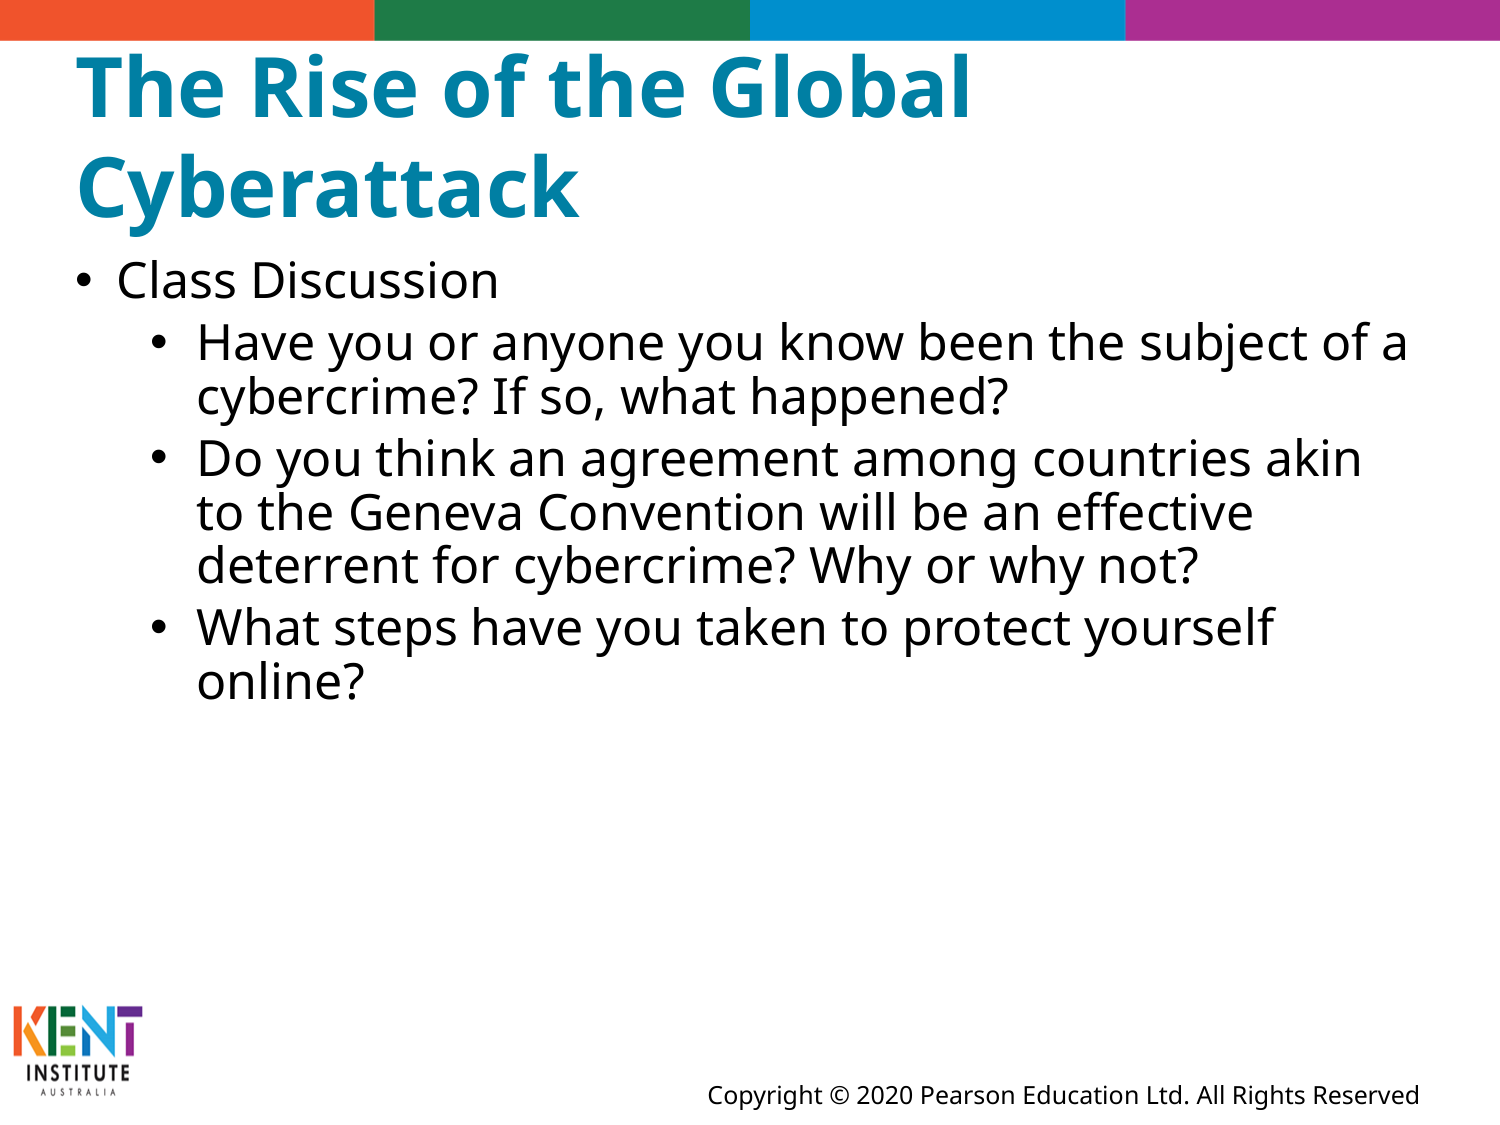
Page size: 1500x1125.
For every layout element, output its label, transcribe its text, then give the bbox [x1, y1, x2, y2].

picture [0, 988, 156, 1114]
title The Rise of the Global Cyberattack [75, 53, 1425, 234]
list Class Discussion Have you or anyone you know been the subject of a cybercrime? If so, what happened? Do you think an agreement among countries akin to the Geneva Convention will be an effective deterrent for cybercrime? Why or why not? What steps have you taken to protect yourself online? [75, 255, 1425, 983]
picture [1125, 0, 1500, 41]
picture [0, 0, 749, 41]
